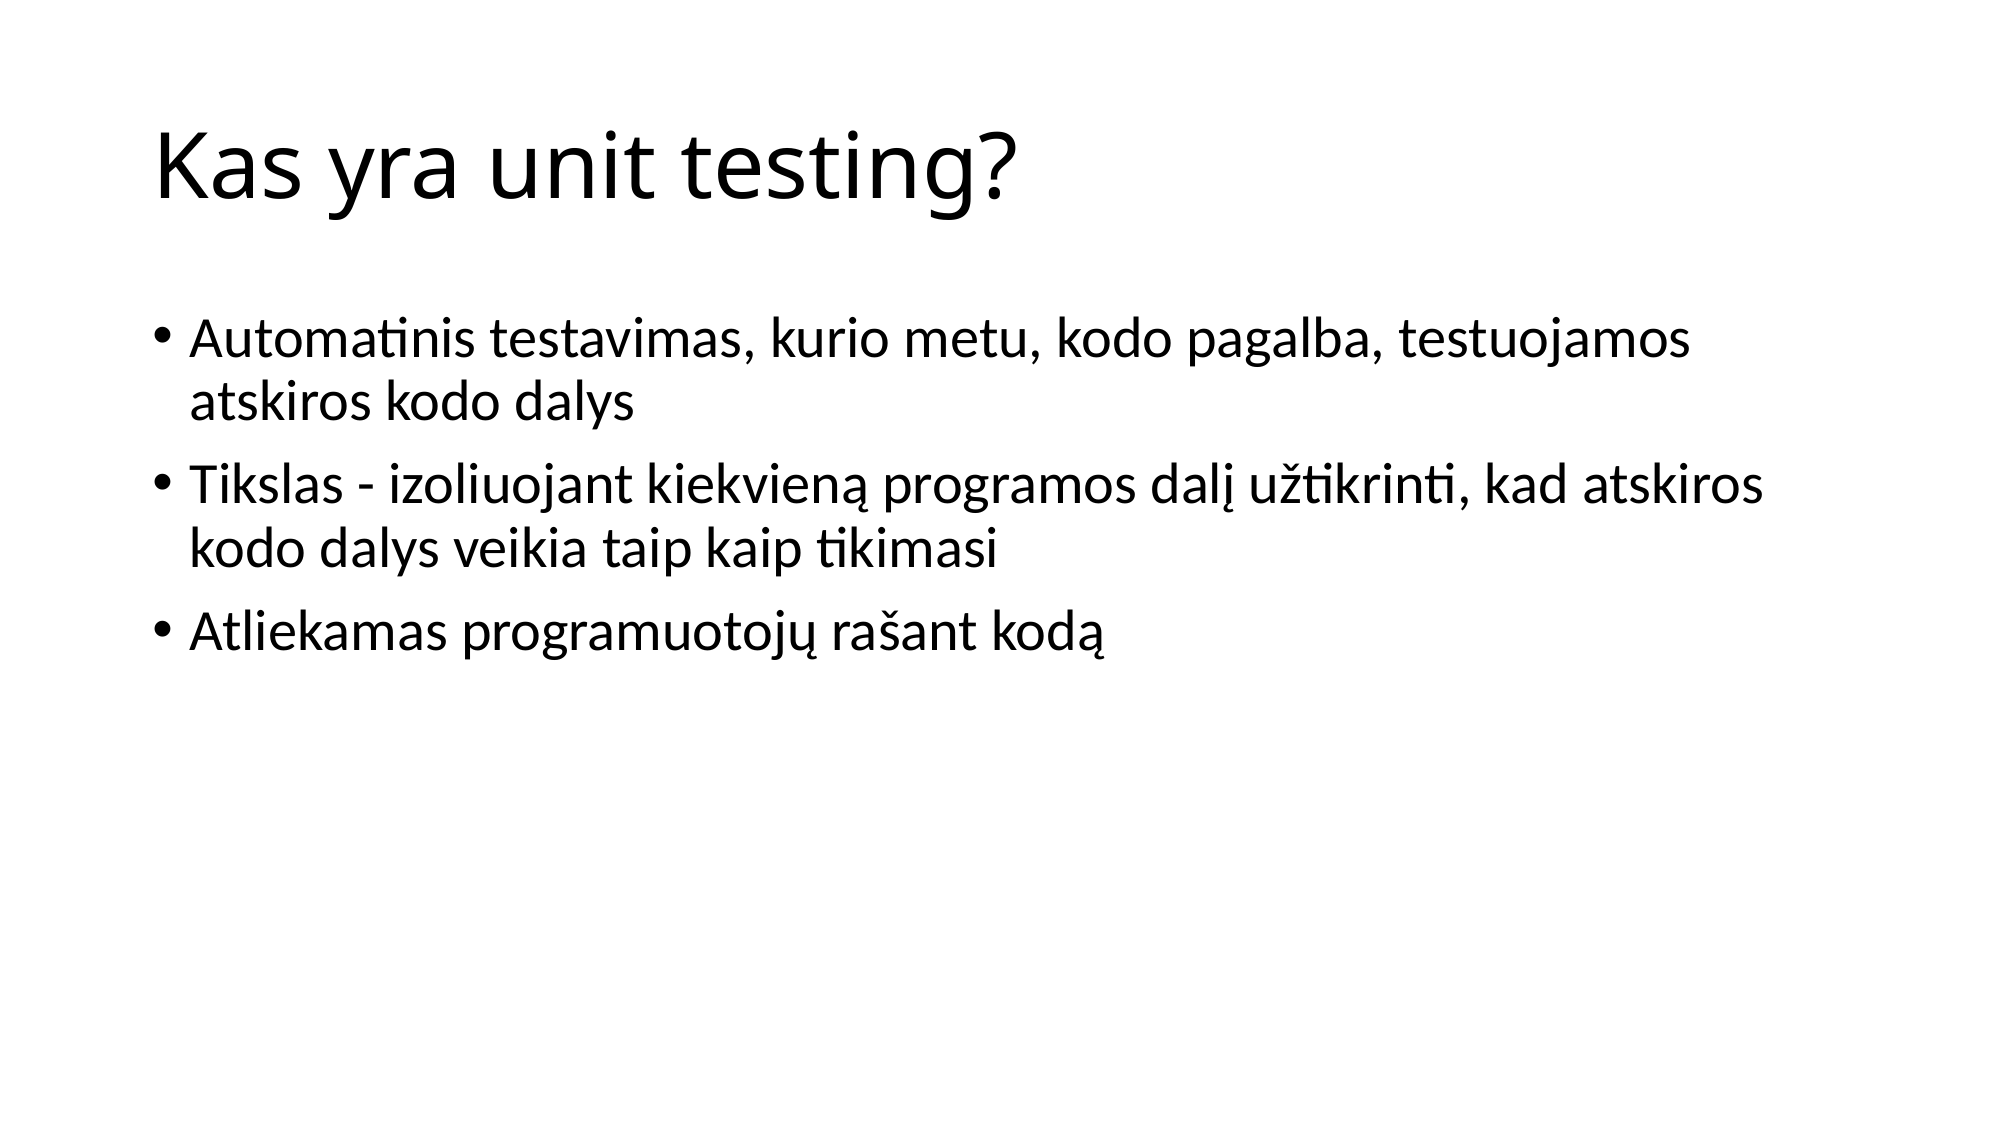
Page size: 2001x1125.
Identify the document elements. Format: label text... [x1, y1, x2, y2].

list Automatinis testavimas, kurio metu, kodo pagalba, testuojamos atskiros kodo dalys Tikslas - izoliuojant kiekvieną programos dalį užtikrinti, kad atskiros kodo dalys veikia taip kaip tikimasi Atliekamas programuotojų rašant kodą [137, 299, 1863, 1014]
title Kas yra unit testing? [137, 59, 1863, 278]
